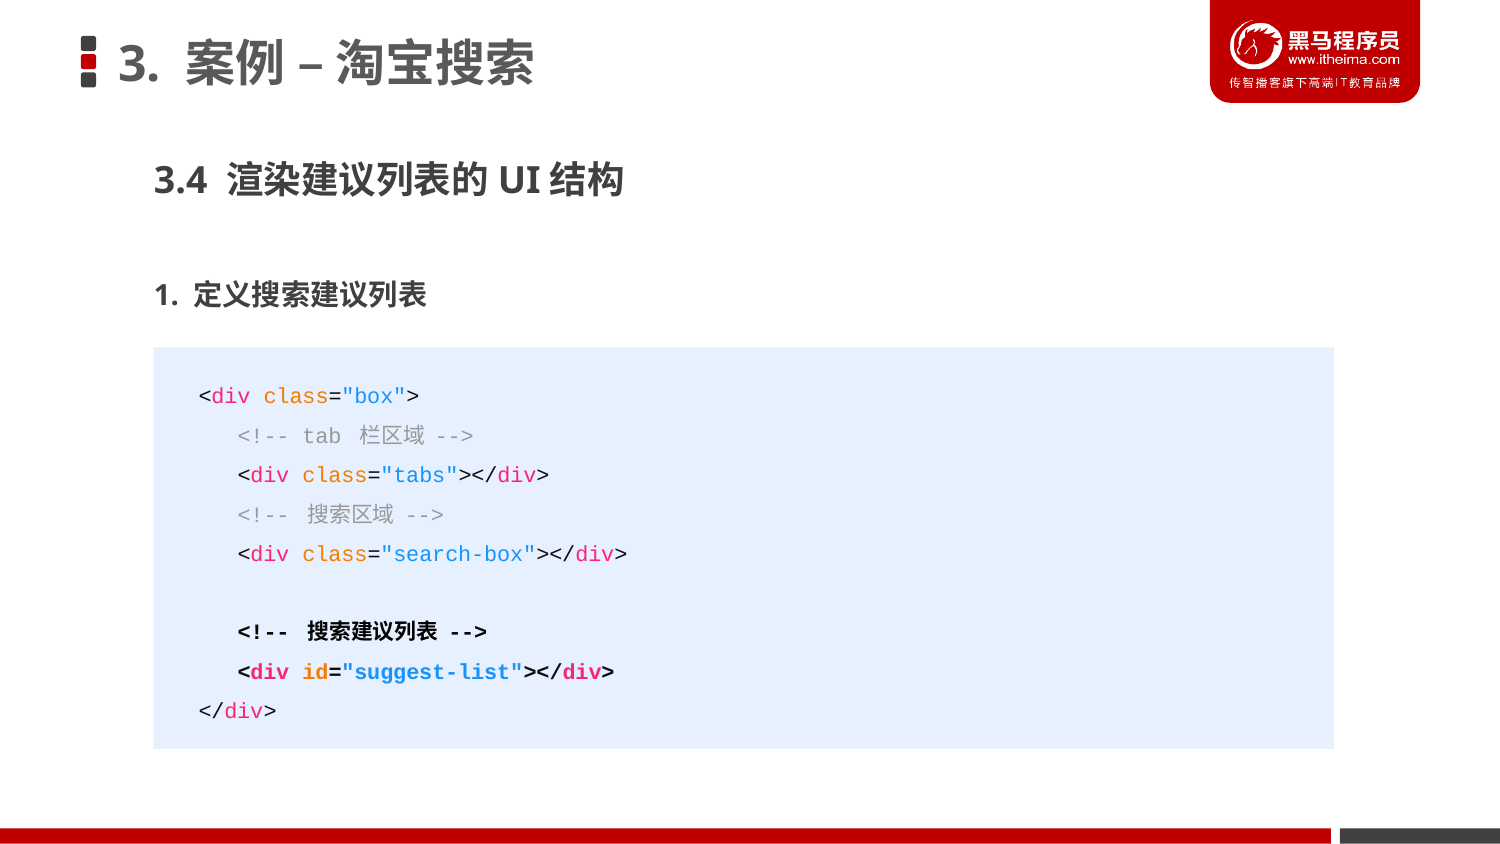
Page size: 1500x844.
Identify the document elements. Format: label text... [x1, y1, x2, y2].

text_box 1. 定义搜索建议列表 [139, 273, 1204, 320]
text_box [152, 346, 1335, 750]
text_box <div class="box"> <!-- tab 栏区域 --> <div class="tabs"></div> <!-- 搜索区域 --> <div class="search-box"></div> <!-- 搜索建议列表 --> <div id="suggest-list"></div> </div> [170, 361, 1313, 770]
list 3.4 渲染建议列表的UI结构 [139, 153, 1209, 243]
picture [1211, 11, 1419, 97]
title 3. 案例 – 淘宝搜索 [103, 0, 1209, 130]
